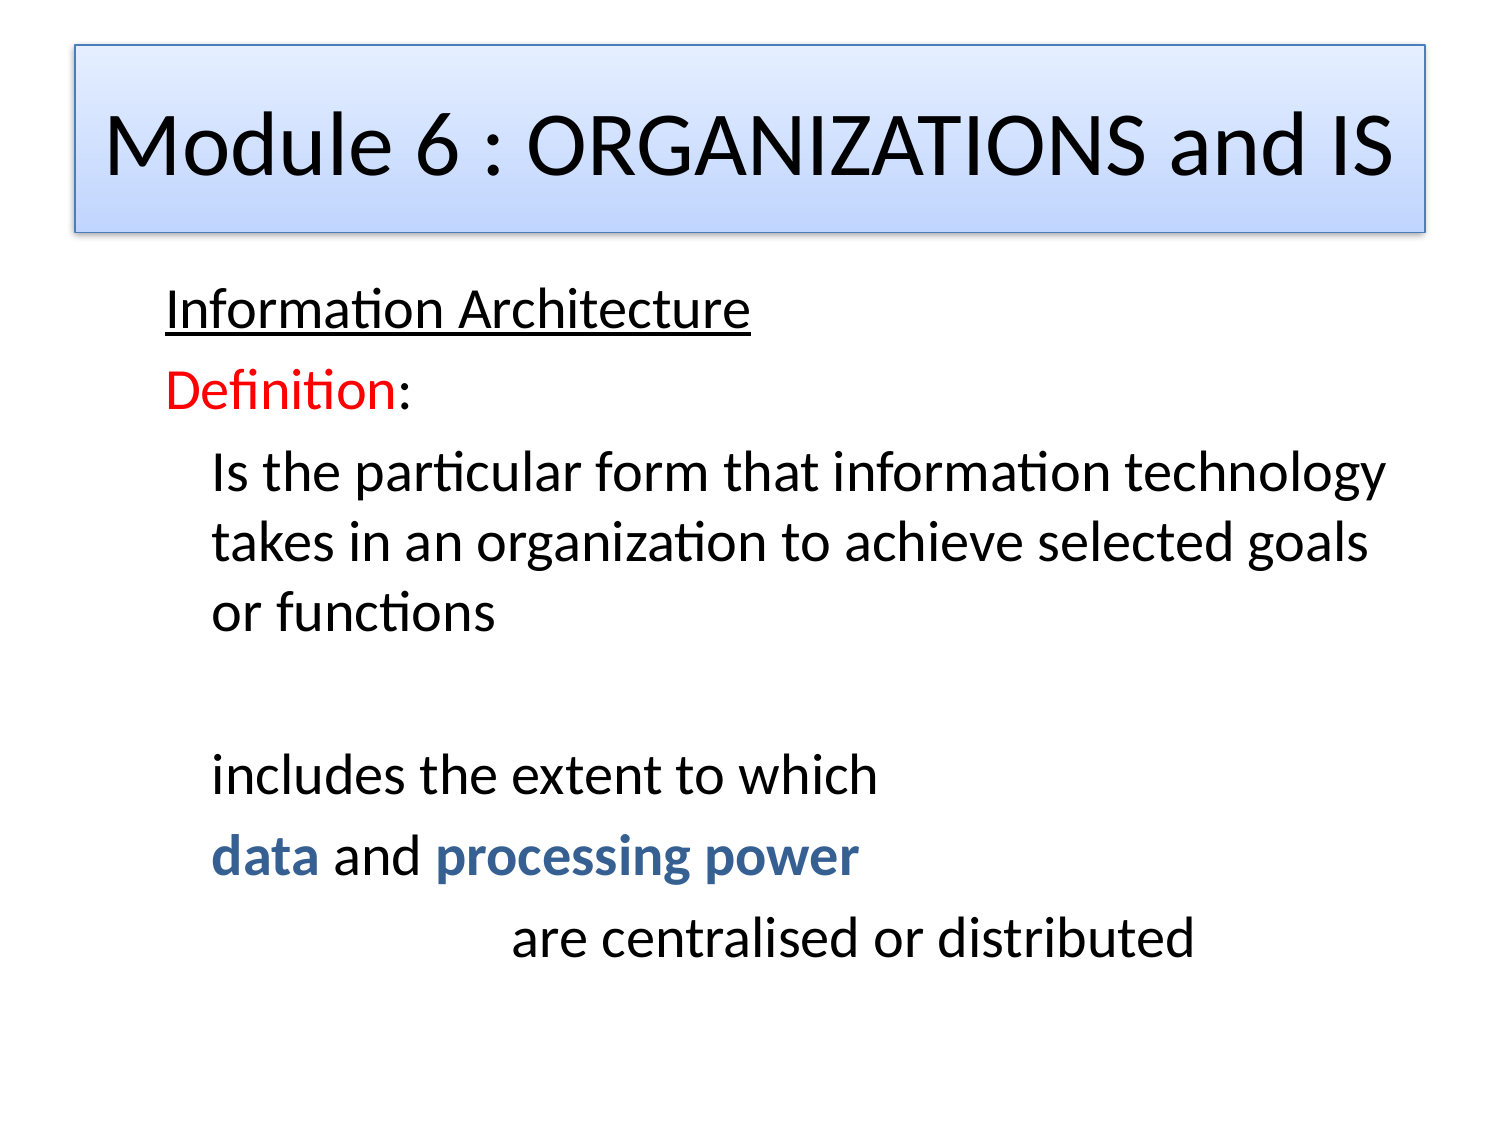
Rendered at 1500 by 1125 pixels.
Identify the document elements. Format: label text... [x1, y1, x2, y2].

title Module 6 : ORGANIZATIONS and IS [74, 44, 1426, 233]
list Information Architecture Definition: Is the particular form that information technology takes in an organization to achieve selected goals or functions includes the extent to which data and processing power are centralised or distributed [75, 262, 1425, 1005]
